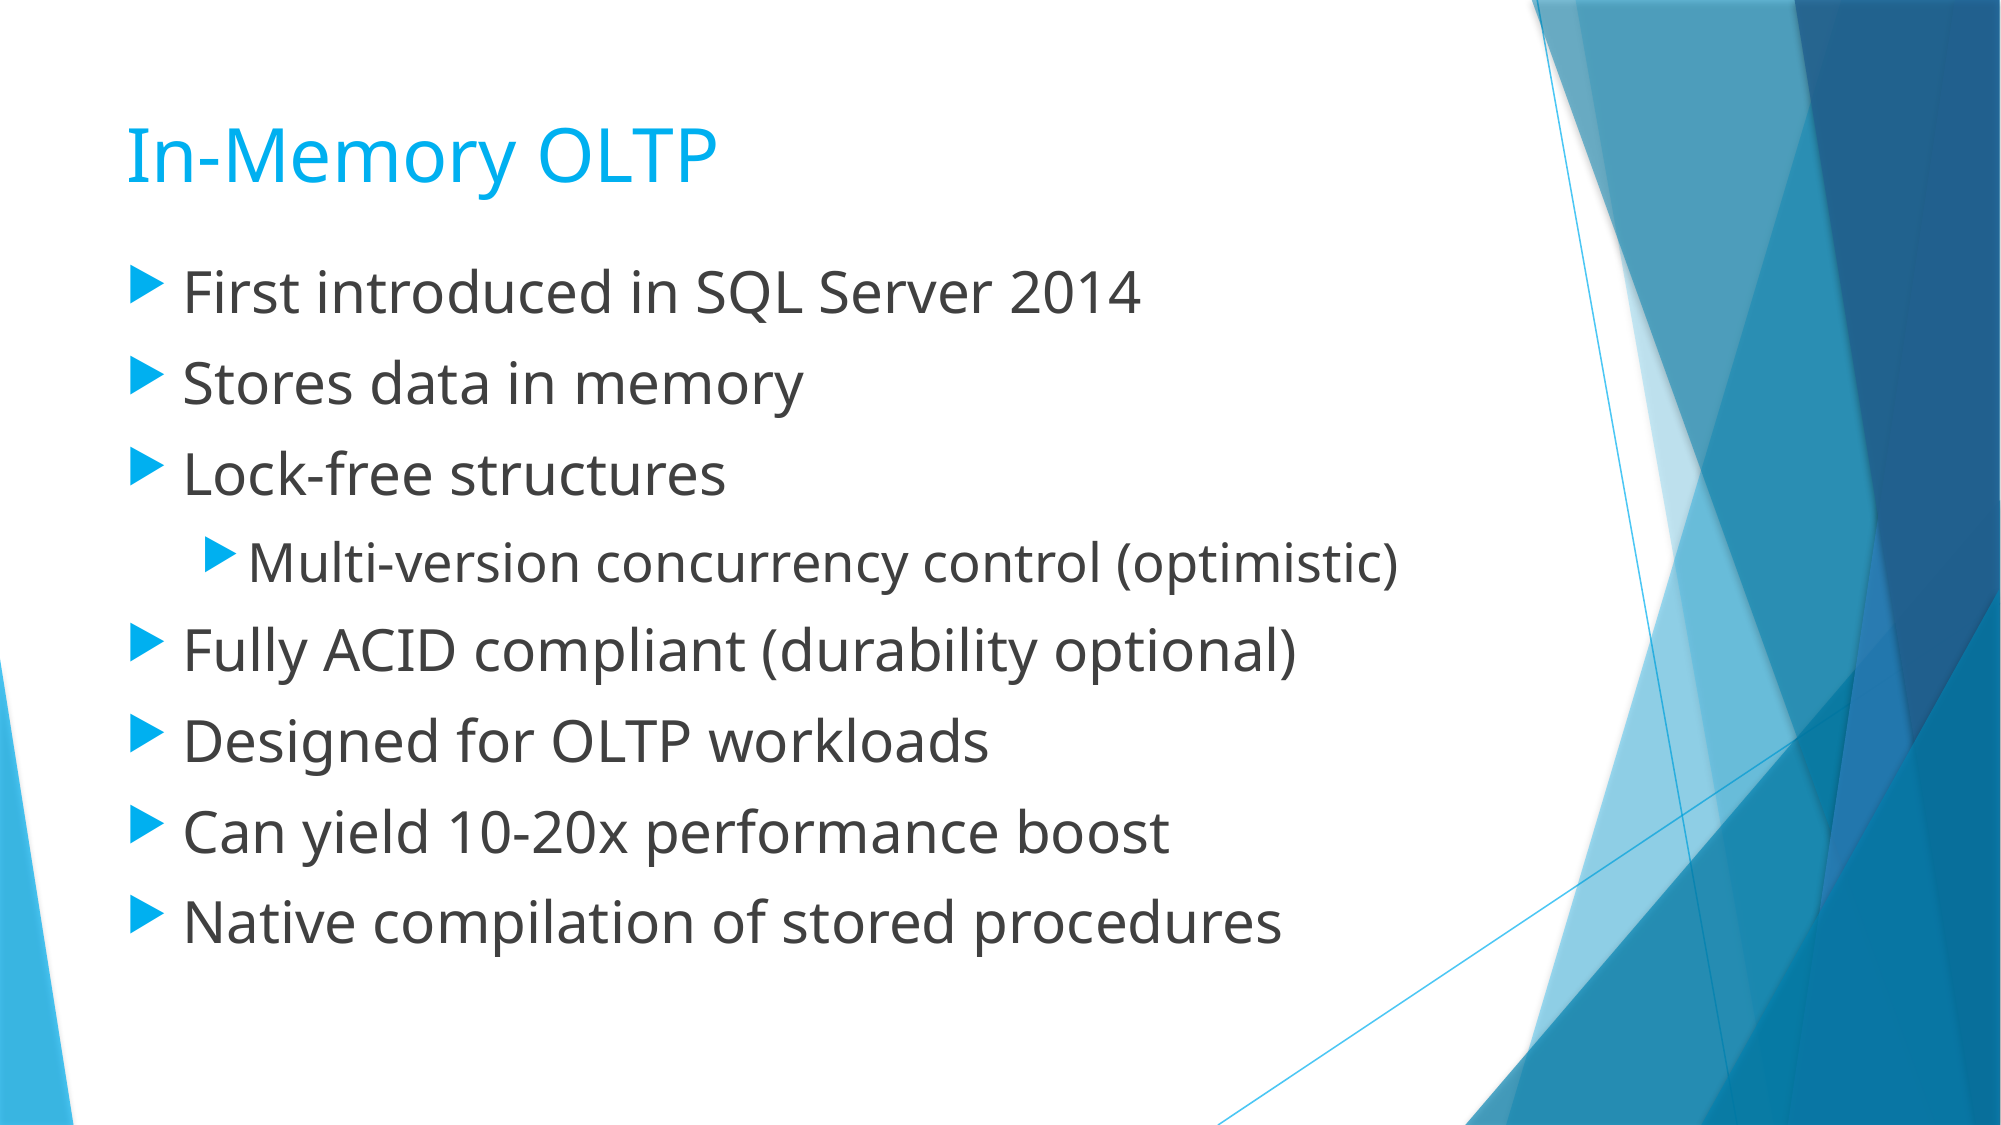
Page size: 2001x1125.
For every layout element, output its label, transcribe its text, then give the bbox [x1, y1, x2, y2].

title In-Memory OLTP [111, 99, 1522, 248]
list First introduced in SQL Server 2014 Stores data in memory Lock-free structures Multi-version concurrency control (optimistic) Fully ACID compliant (durability optional) Designed for OLTP workloads Can yield 10-20x performance boost Native compilation of stored procedures [111, 248, 1522, 992]
